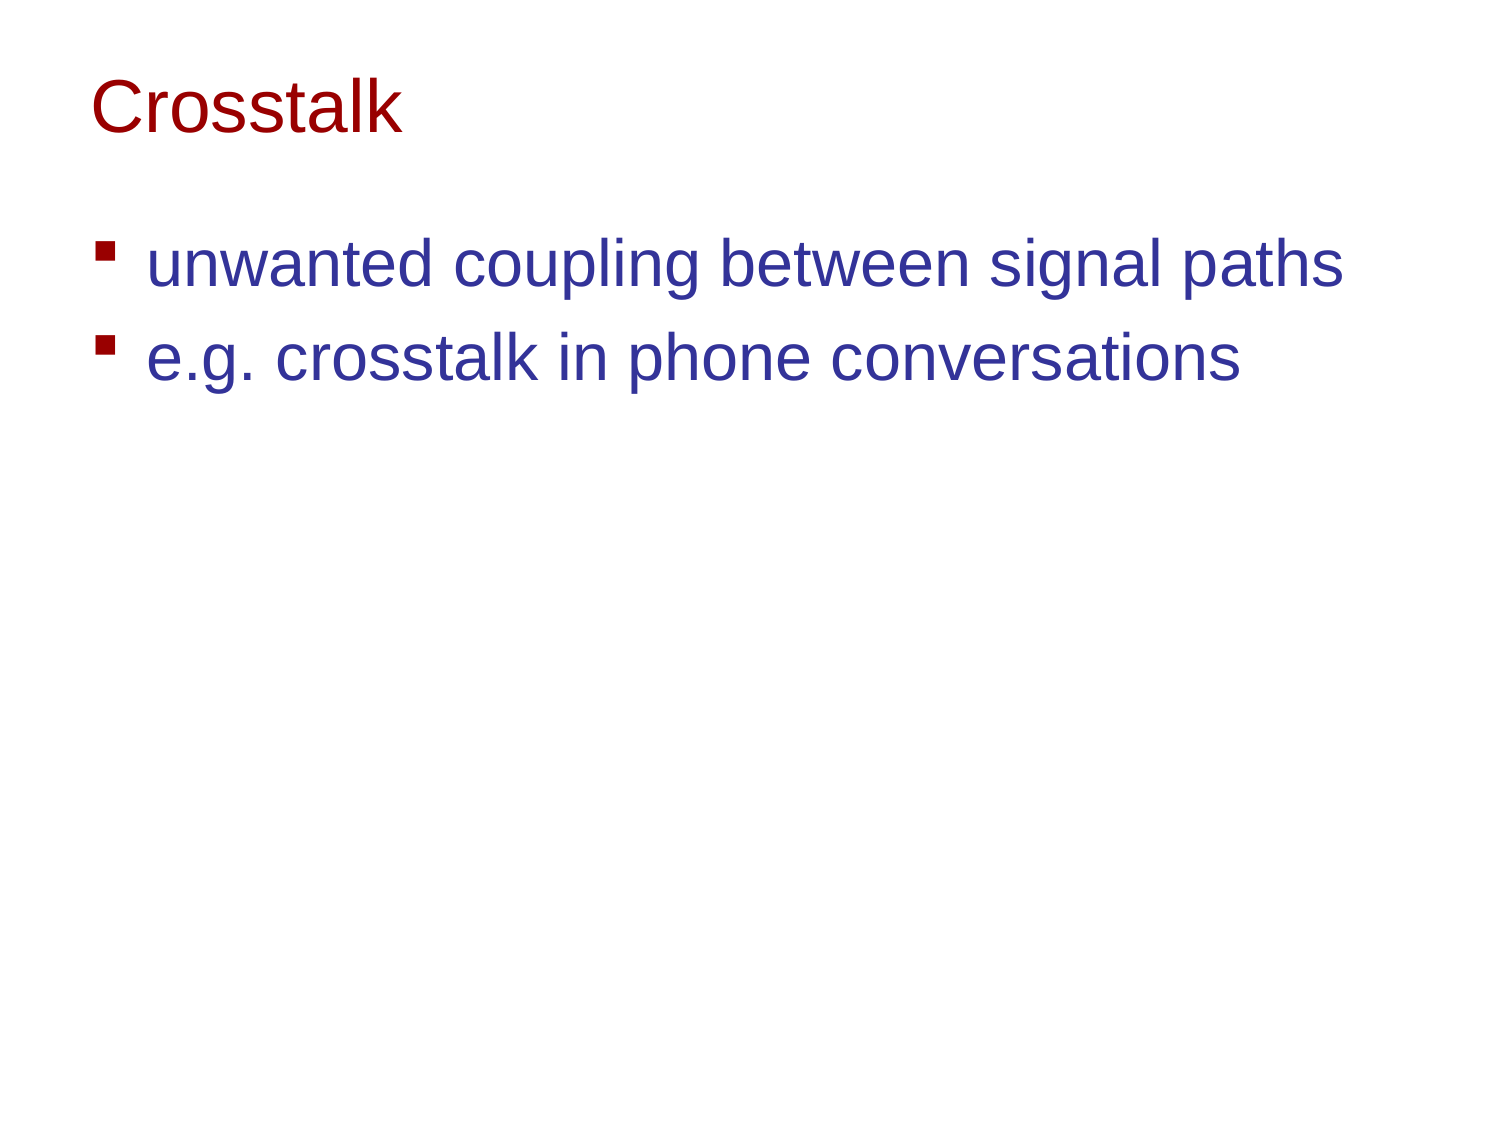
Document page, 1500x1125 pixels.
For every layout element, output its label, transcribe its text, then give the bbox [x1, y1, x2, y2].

title Crosstalk [75, 24, 1425, 180]
list unwanted coupling between signal paths e.g. crosstalk in phone conversations [75, 212, 1425, 1005]
